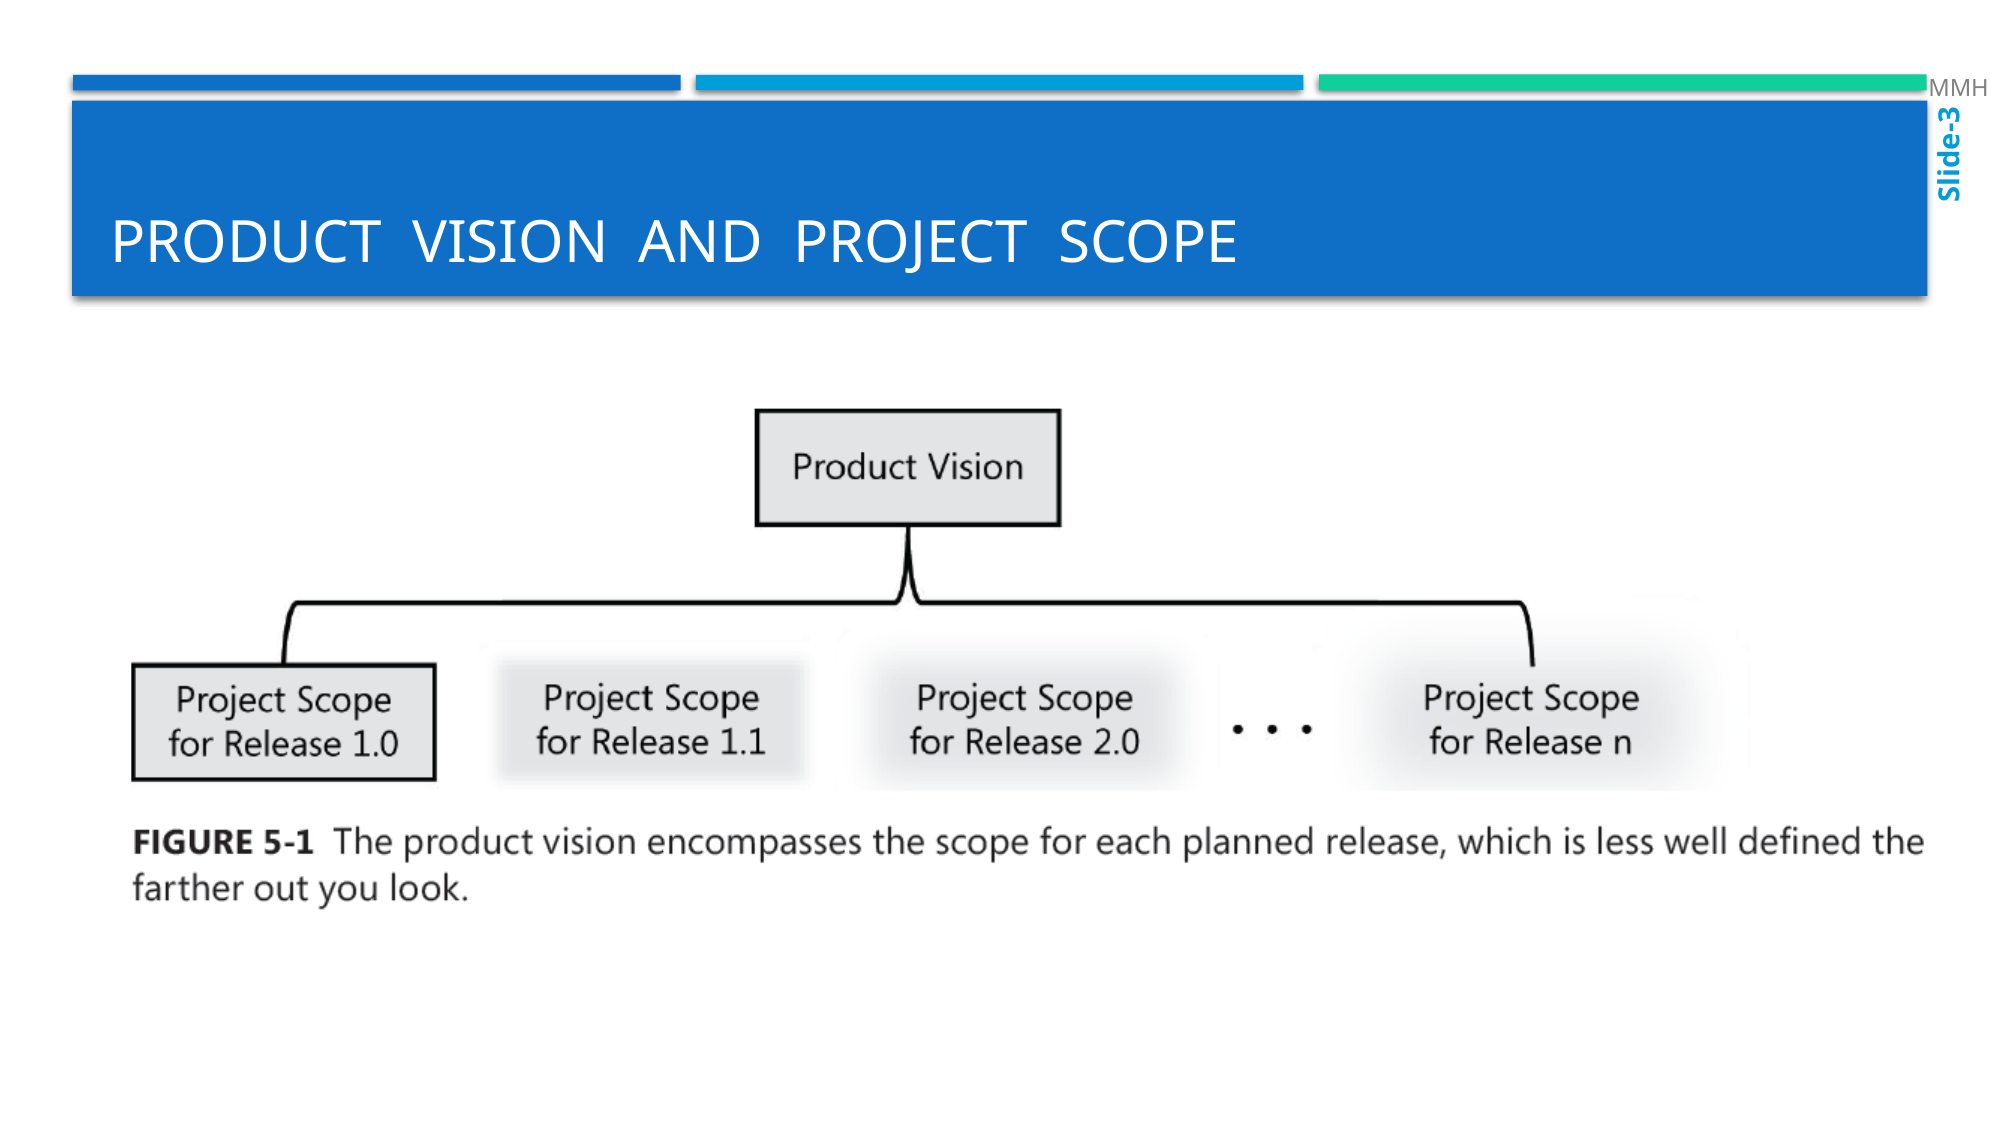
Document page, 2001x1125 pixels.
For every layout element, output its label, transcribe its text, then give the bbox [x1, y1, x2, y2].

text_box MMH [1900, 64, 2000, 110]
title Product vision and project scope [95, 115, 1905, 282]
picture [117, 384, 1929, 922]
text_box Slide-3 [1930, 110, 1970, 212]
